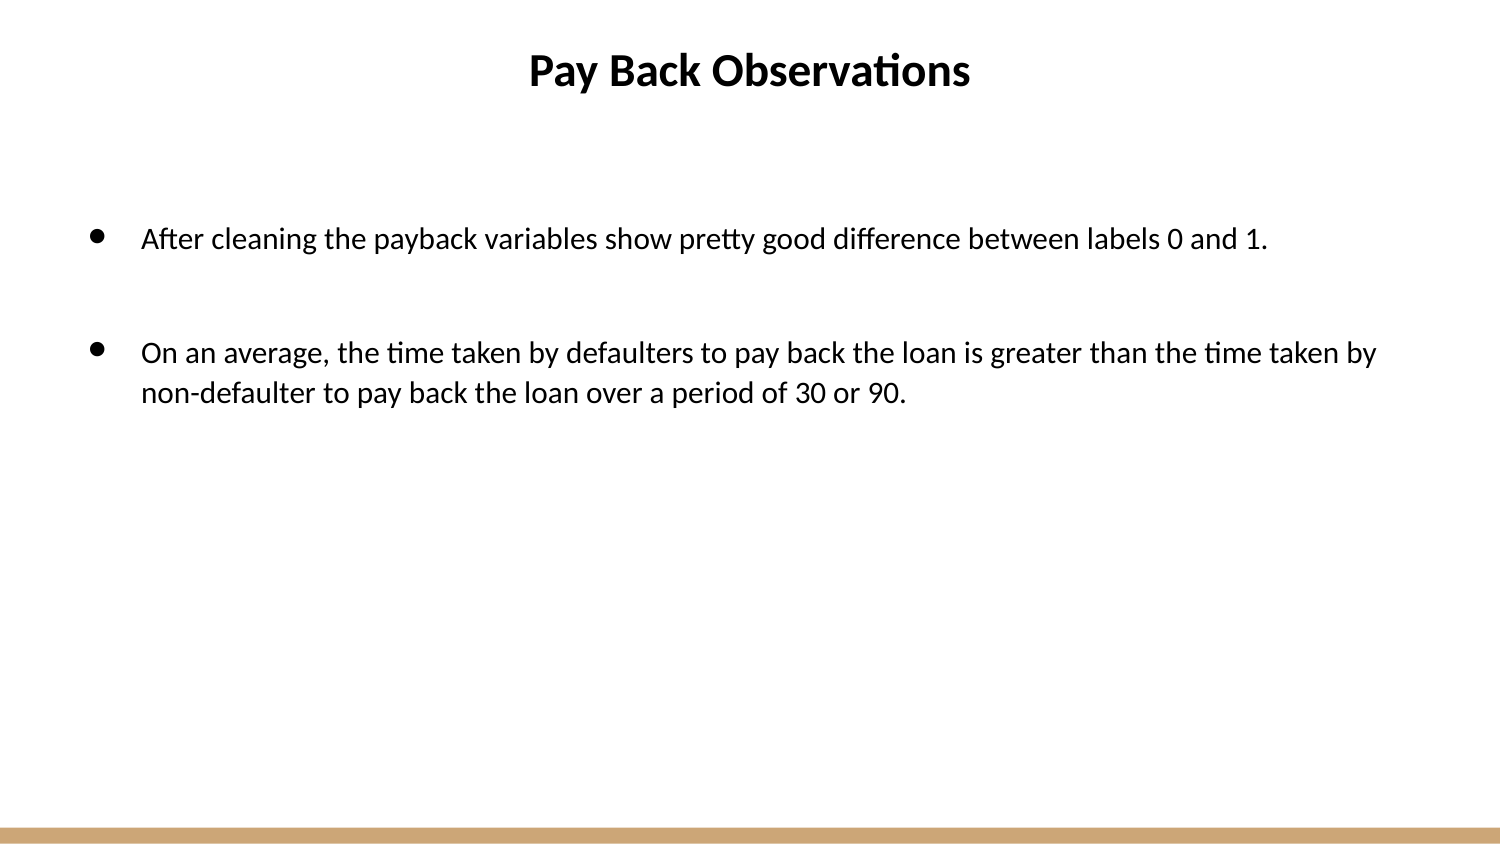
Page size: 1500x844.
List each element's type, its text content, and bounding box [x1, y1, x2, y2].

list After cleaning the payback variables show pretty good difference between labels 0 and 1. On an average, the time taken by defaulters to pay back the loan is greater than the time taken by non-defaulter to pay back the loan over a period of 30 or 90. [51, 200, 1449, 752]
title Pay Back Observations [51, 23, 1449, 111]
